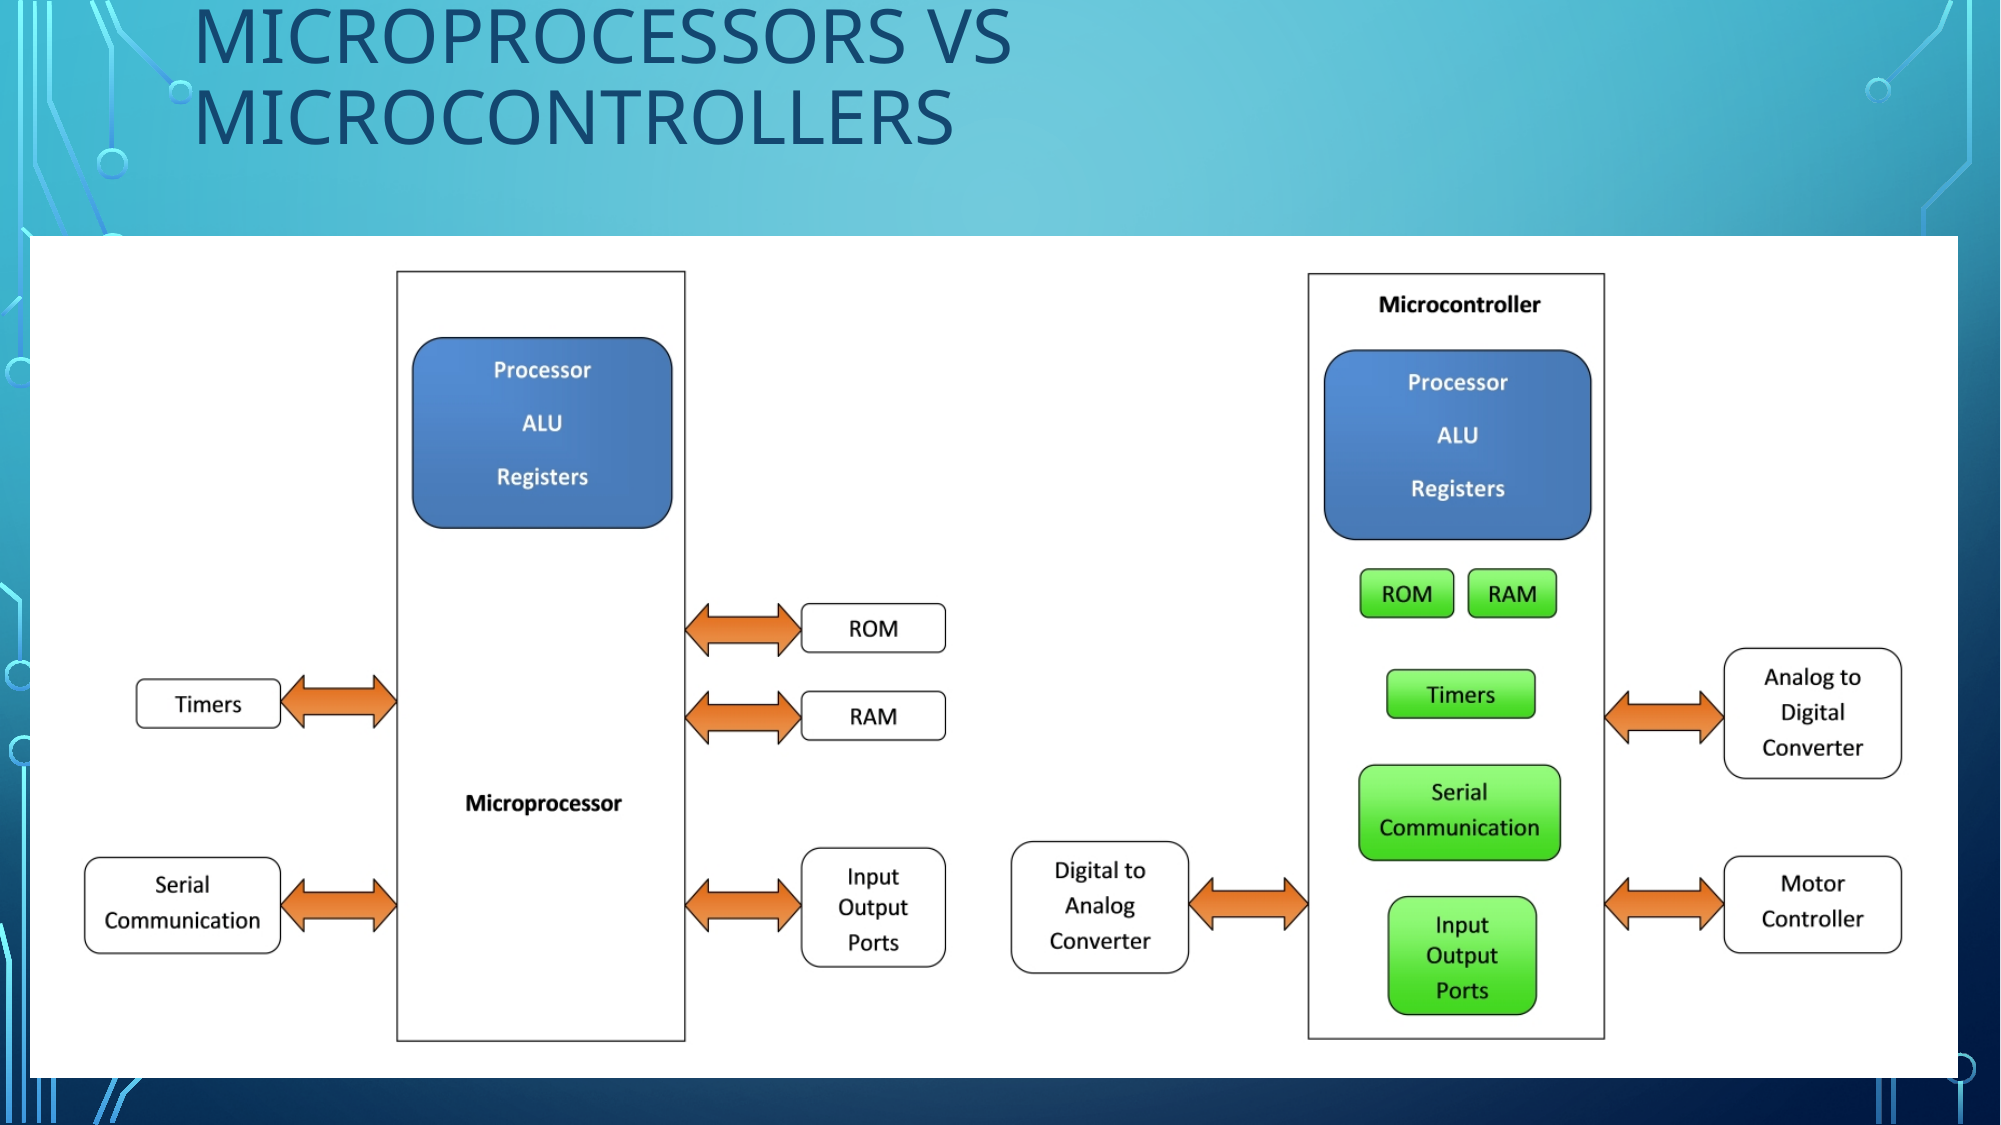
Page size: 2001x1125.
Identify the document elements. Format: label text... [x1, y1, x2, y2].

picture [29, 236, 1959, 1078]
title Microprocessors Vs Microcontrollers [177, 0, 1803, 202]
